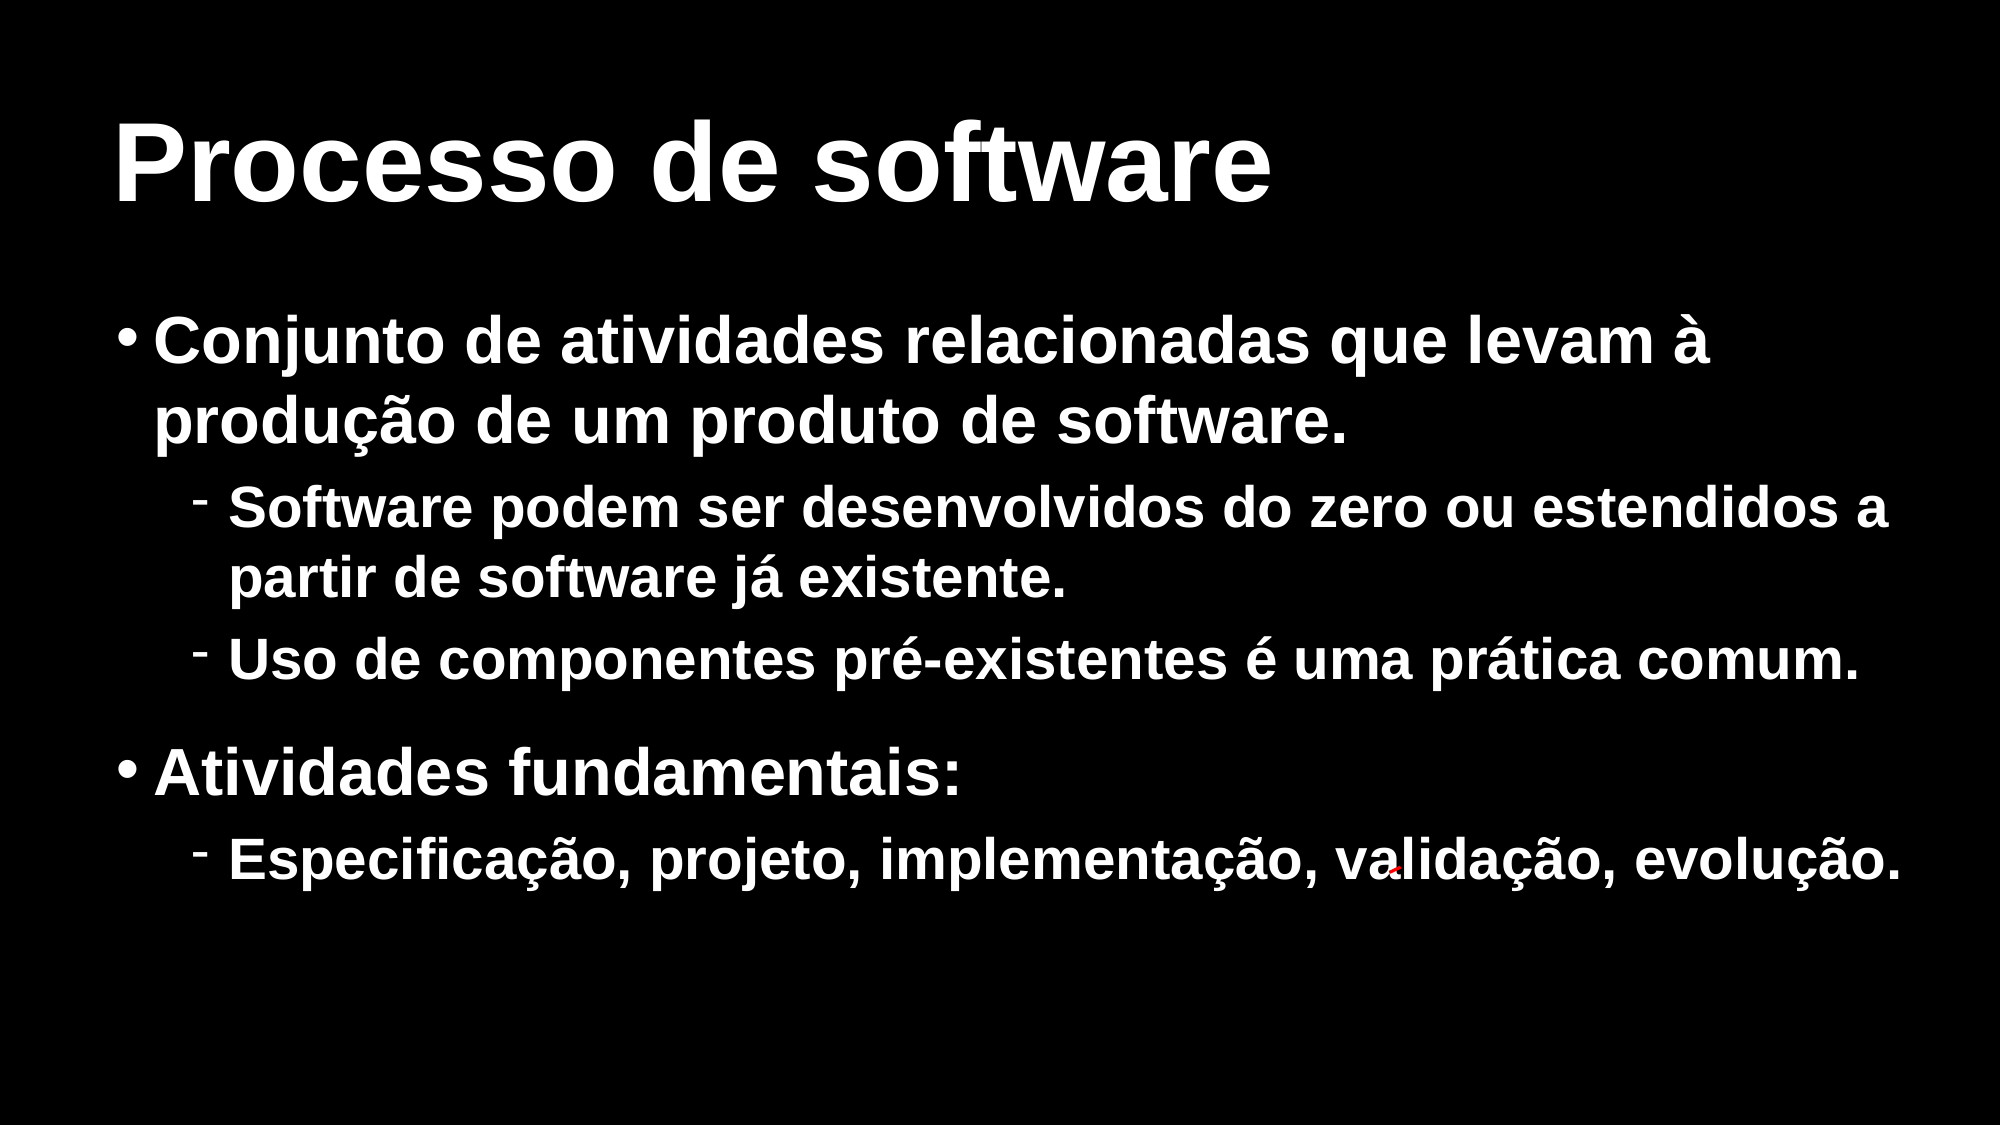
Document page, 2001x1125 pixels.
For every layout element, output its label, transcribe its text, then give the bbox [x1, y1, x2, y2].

title Processo de software [101, 56, 1840, 274]
list Conjunto de atividades relacionadas que levam à produção de um produto de software. Software podem ser desenvolvidos do zero ou estendidos a partir de software já existente. Uso de componentes pré-existentes é uma prática comum. Atividades fundamentais: Especificação, projeto, implementação, validação, evolução. [104, 290, 1957, 1090]
